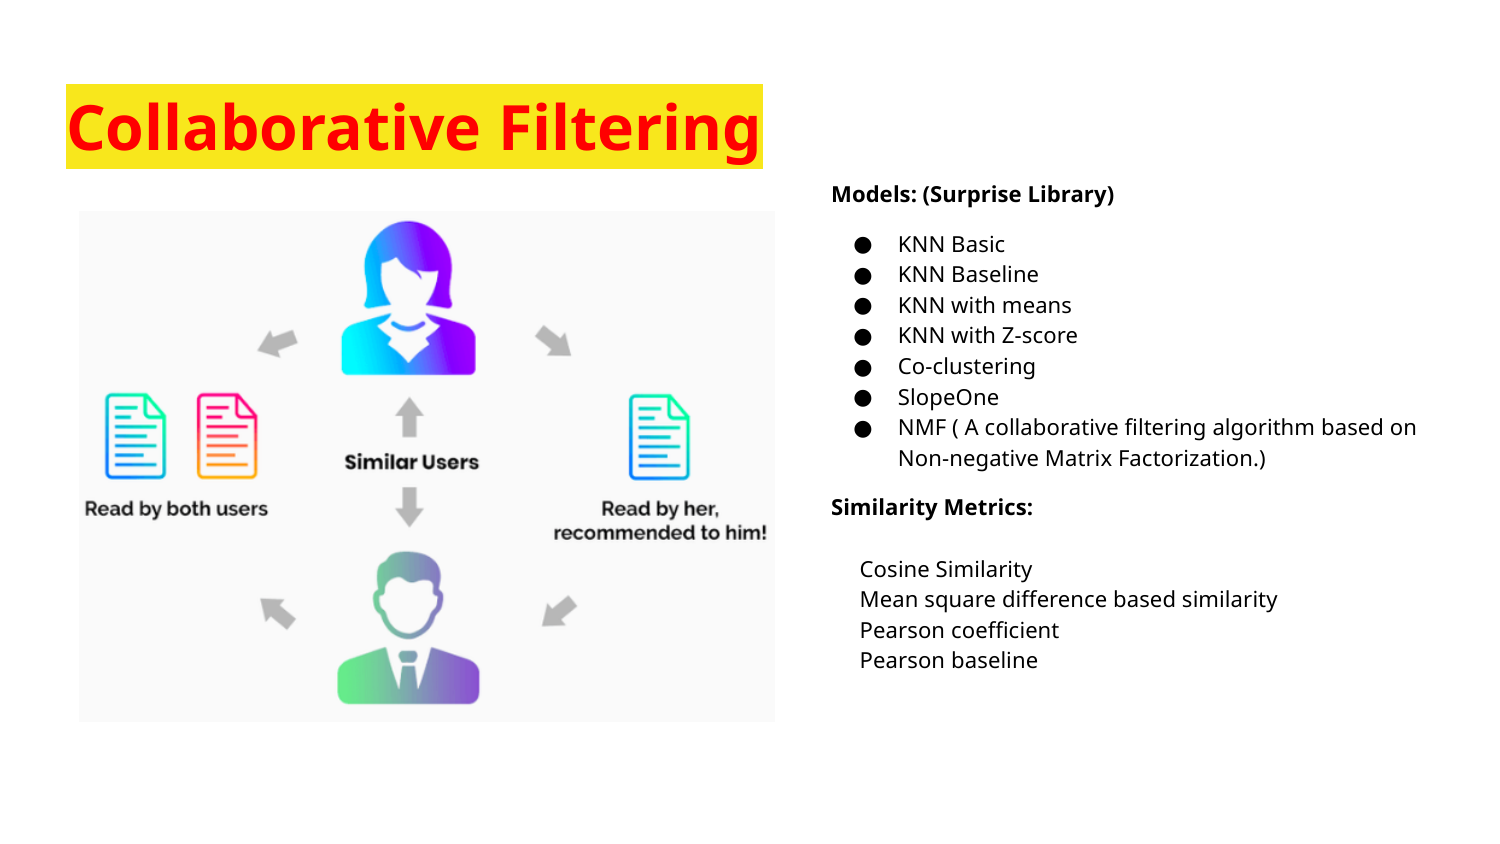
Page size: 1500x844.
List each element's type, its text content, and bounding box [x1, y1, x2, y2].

title Collaborative Filtering [51, 72, 1449, 167]
list Models: (Surprise Library) KNN Basic KNN Baseline KNN with means KNN with Z-score Co-clustering SlopeOne NMF ( A collaborative filtering algorithm based on Non-negative Matrix Factorization.) Similarity Metrics: Cosine Similarity Mean square difference based similarity Pearson coefficient Pearson baseline [815, 161, 1473, 722]
picture [79, 210, 775, 722]
